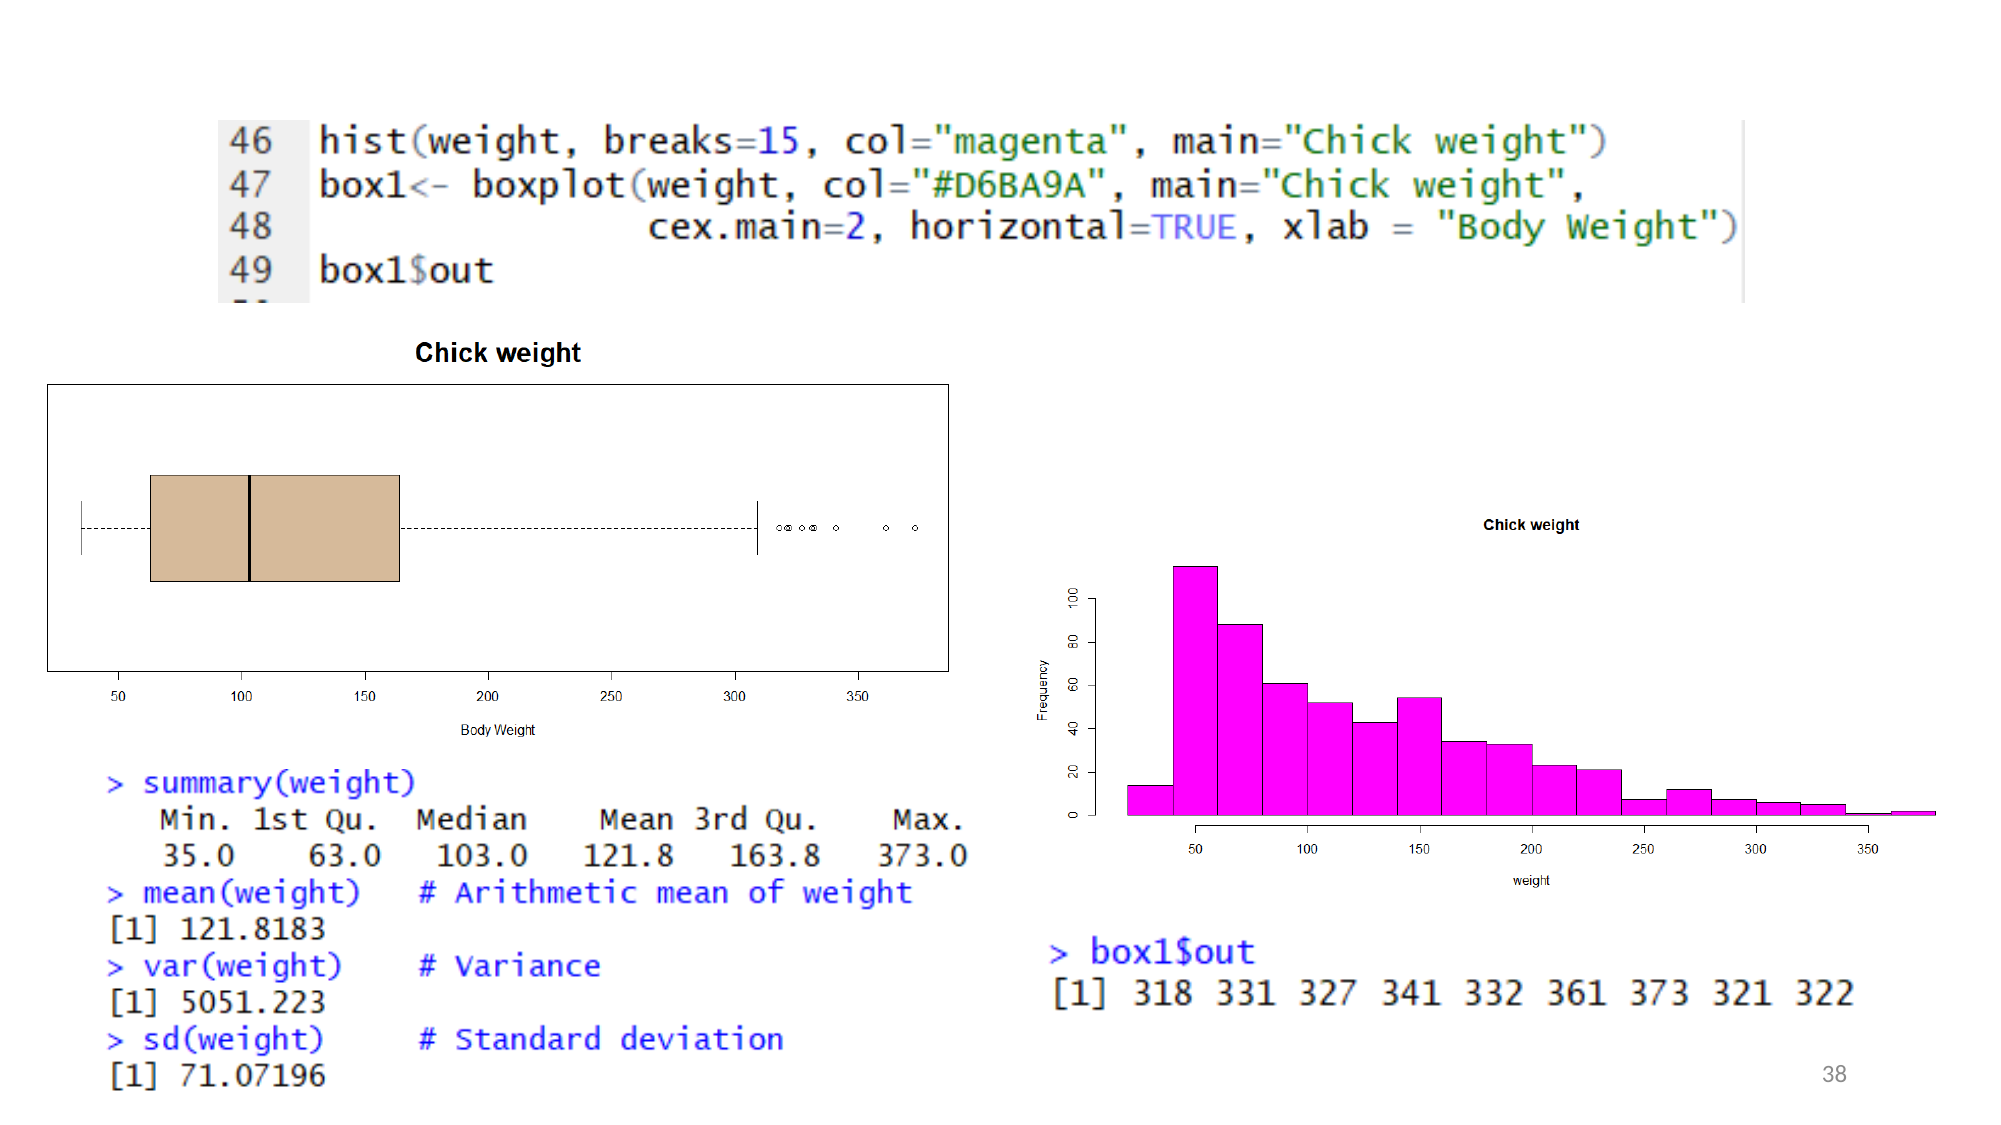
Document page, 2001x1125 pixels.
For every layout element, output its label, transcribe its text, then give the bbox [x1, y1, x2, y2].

picture [101, 769, 1001, 1097]
picture [1045, 931, 1863, 1015]
picture [0, 317, 982, 755]
slide_number 38 [1412, 1042, 1863, 1103]
picture [1032, 492, 2000, 905]
picture [218, 120, 1745, 303]
